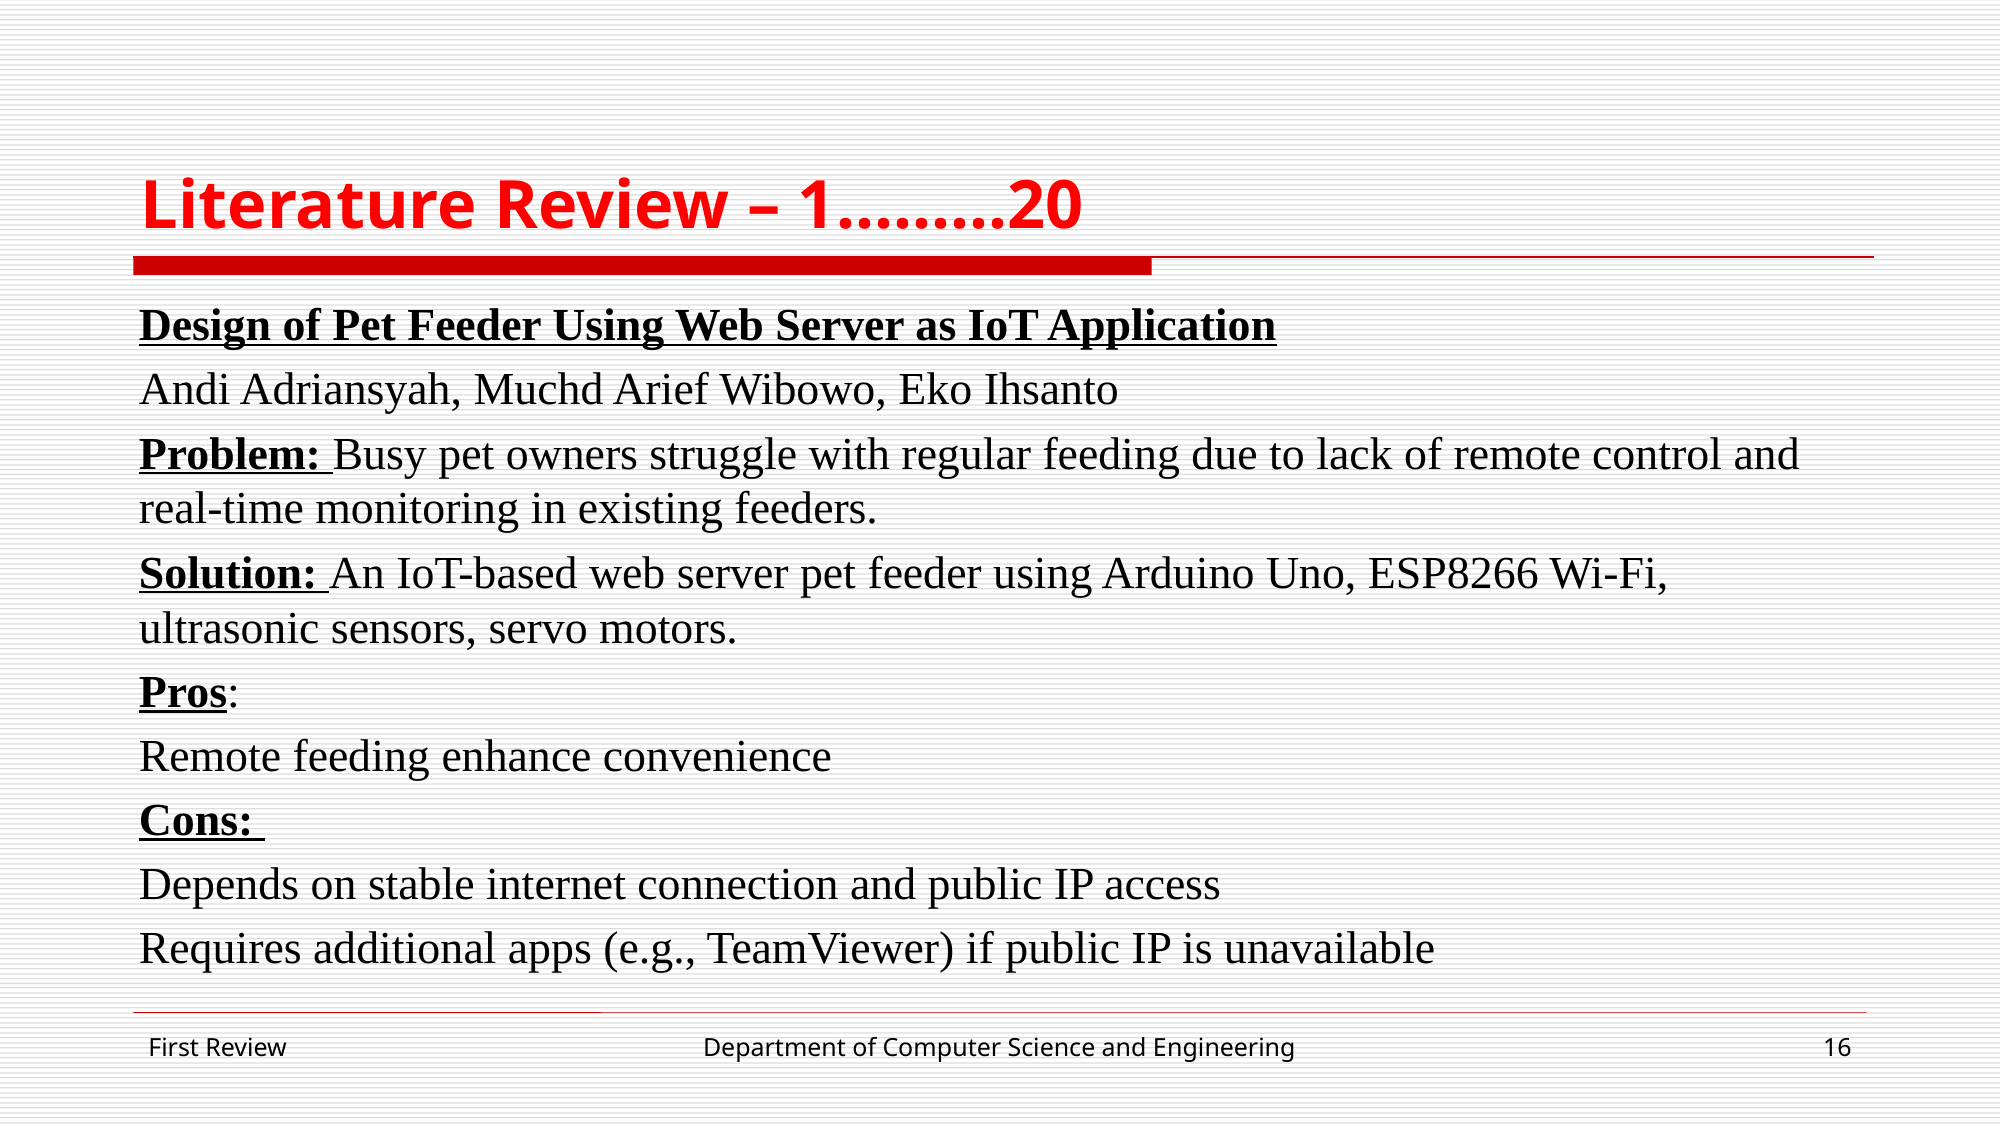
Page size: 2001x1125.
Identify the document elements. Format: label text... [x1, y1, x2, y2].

title Literature Review – 1………20 [125, 50, 1876, 250]
slide_number 16 [1433, 1024, 1867, 1103]
picture [0, 0, 2001, 1125]
footer Department of Computer Science and Engineering [683, 1024, 1317, 1103]
list Design of Pet Feeder Using Web Server as IoT Application Andi Adriansyah, Muchd Arief Wibowo, Eko Ihsanto Problem: Busy pet owners struggle with regular feeding due to lack of remote control and real-time monitoring in existing feeders. Solution: An IoT-based web server pet feeder using Arduino Uno, ESP8266 Wi-Fi, ultrasonic sensors, servo motors. Pros: Remote feeding enhance convenience Cons: Depends on stable internet connection and public IP access Requires additional apps (e.g., TeamViewer) if public IP is unavailable [123, 287, 1874, 1025]
slide_number First Review [133, 1024, 567, 1103]
